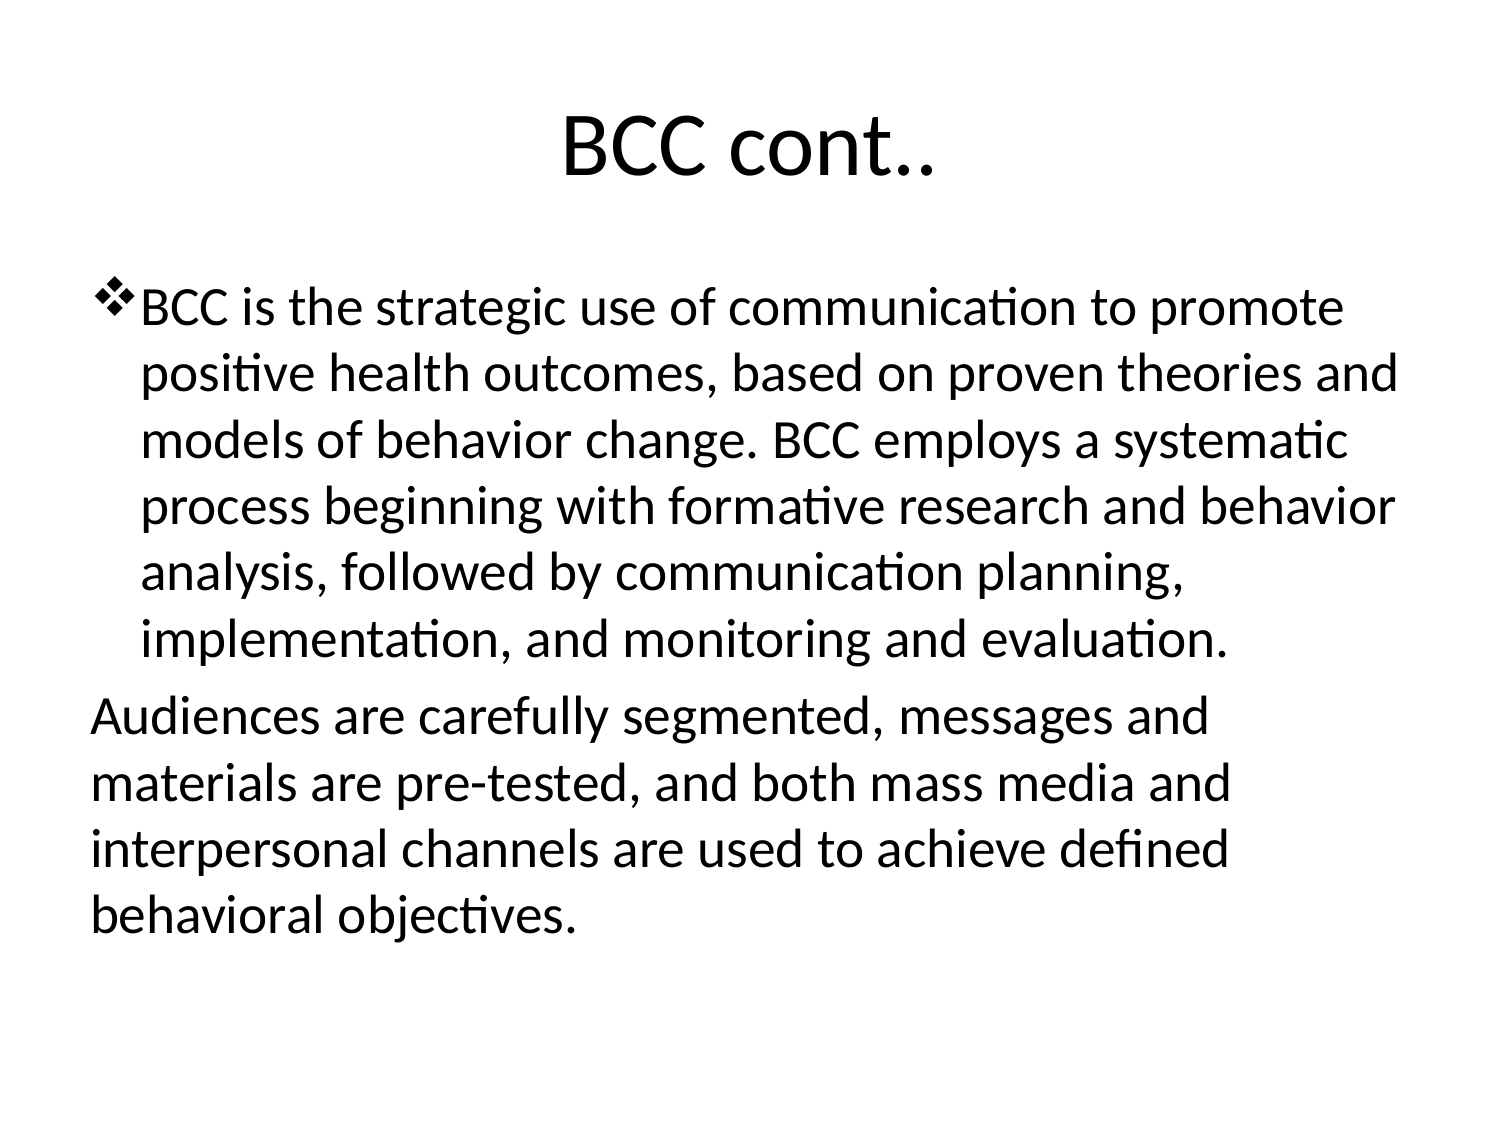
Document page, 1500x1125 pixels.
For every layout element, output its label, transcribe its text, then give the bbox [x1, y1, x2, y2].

list BCC is the strategic use of communication to promote positive health outcomes, based on proven theories and models of behavior change. BCC employs a systematic process beginning with formative research and behavior analysis, followed by communication planning, implementation, and monitoring and evaluation. Audiences are carefully segmented, messages and materials are pre-tested, and both mass media and interpersonal channels are used to achieve defined behavioral objectives. [75, 262, 1425, 1005]
title BCC cont.. [75, 45, 1425, 233]
